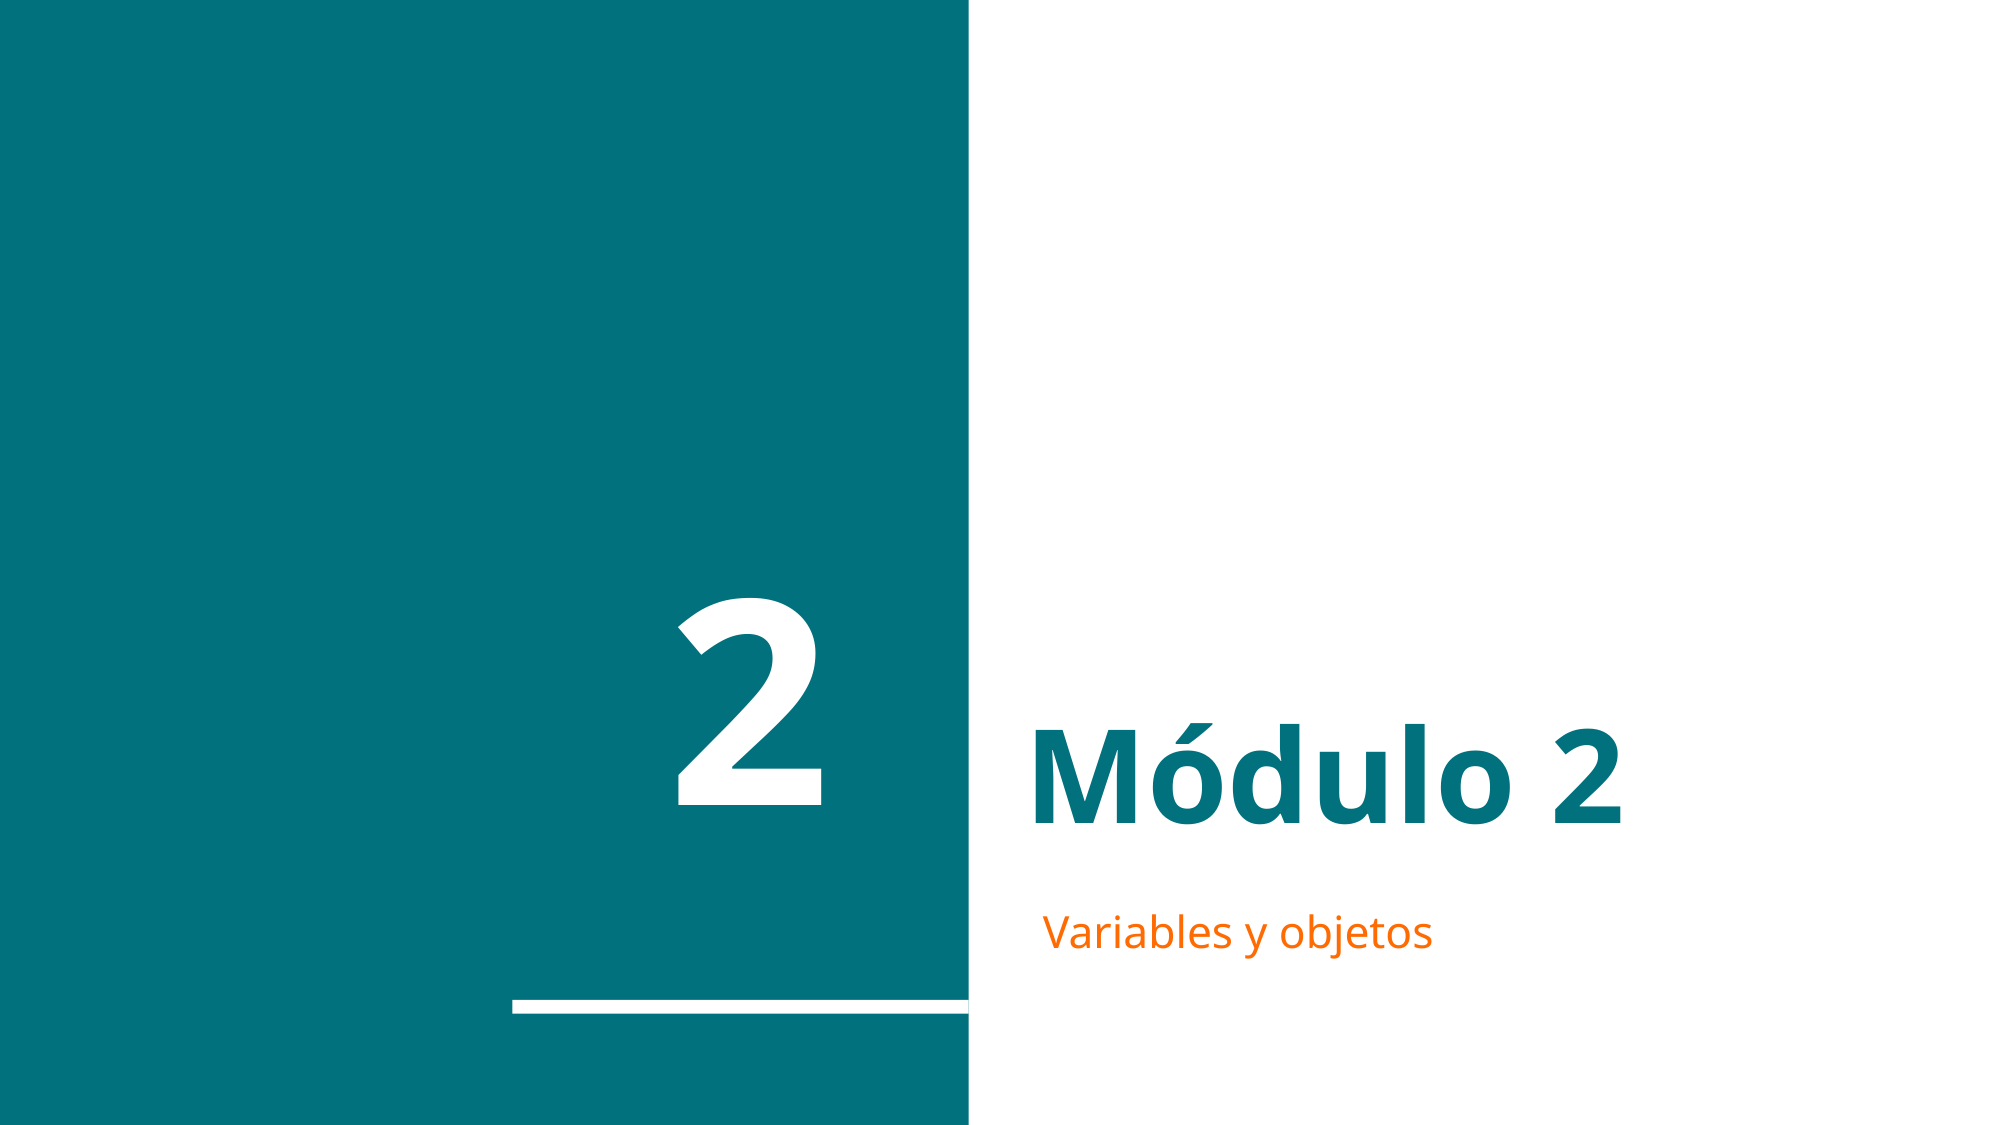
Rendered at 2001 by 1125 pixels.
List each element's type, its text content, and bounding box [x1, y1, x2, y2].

title 2 [480, 558, 1018, 825]
subtitle Variables y objetos [1009, 888, 1634, 1038]
title Módulo 2 [1009, 540, 1844, 866]
